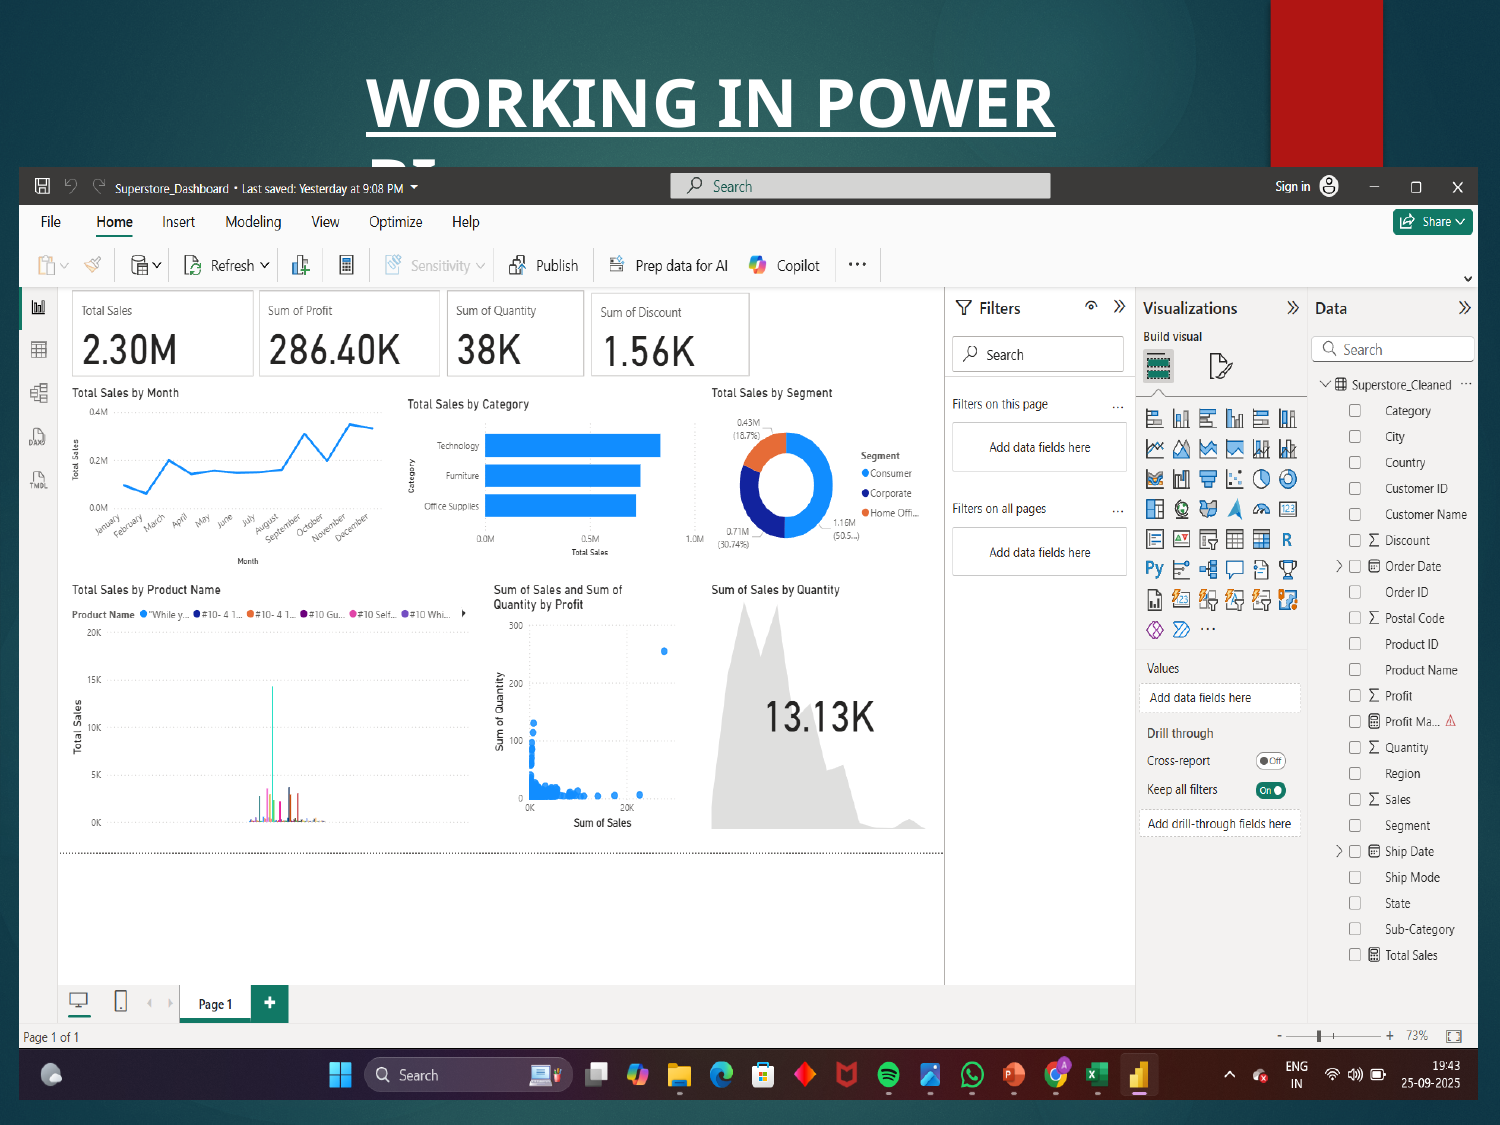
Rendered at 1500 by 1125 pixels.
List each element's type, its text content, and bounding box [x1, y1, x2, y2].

picture [19, 167, 1478, 1101]
text_box WORKING IN POWER BI [351, 53, 1110, 166]
